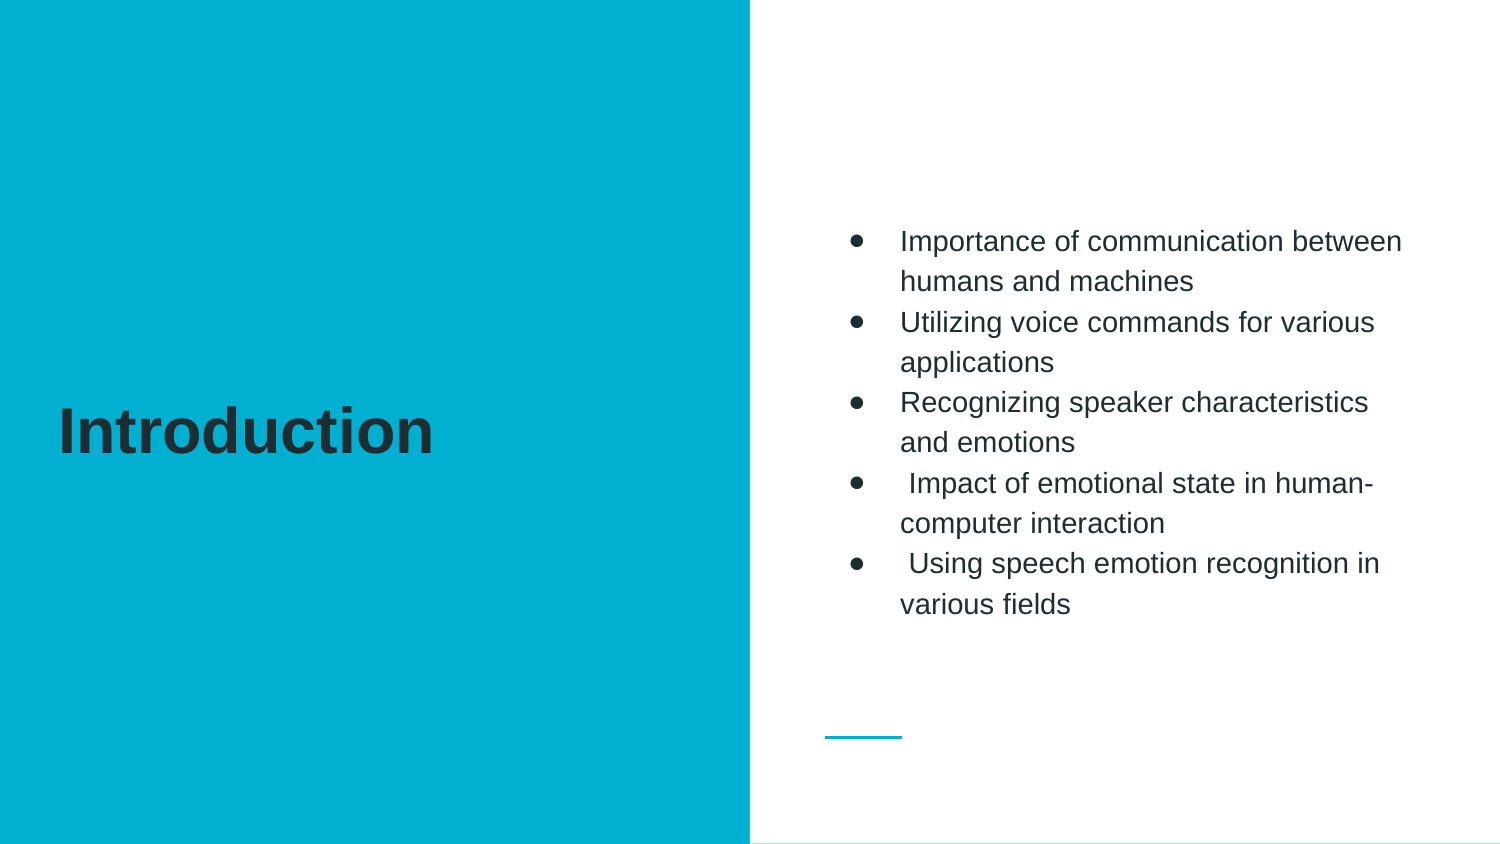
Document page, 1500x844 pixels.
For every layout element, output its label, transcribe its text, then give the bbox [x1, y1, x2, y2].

title Introduction [43, 313, 708, 530]
list Importance of communication between humans and machines Utilizing voice commands for various applications Recognizing speaker characteristics and emotions Impact of emotional state in human-computer interaction Using speech emotion recognition in various fields [810, 118, 1440, 725]
